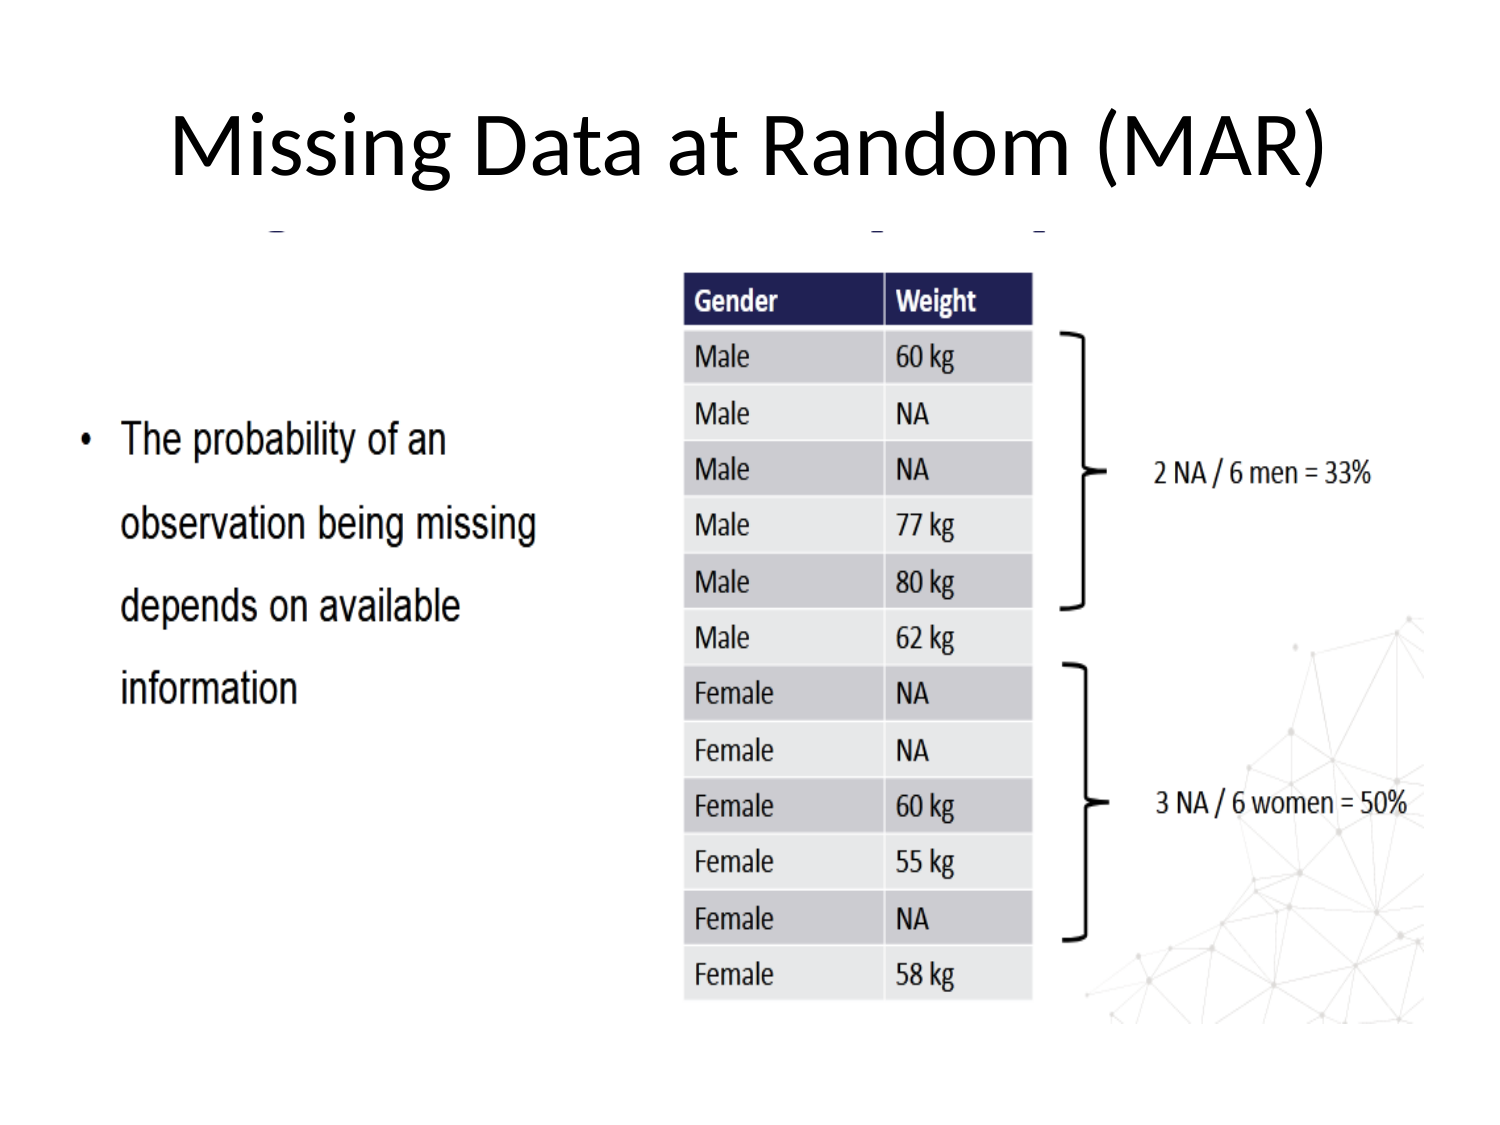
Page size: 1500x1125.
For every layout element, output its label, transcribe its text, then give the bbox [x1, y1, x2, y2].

title Missing Data at Random (MAR) [75, 45, 1425, 233]
picture [52, 231, 1424, 1024]
